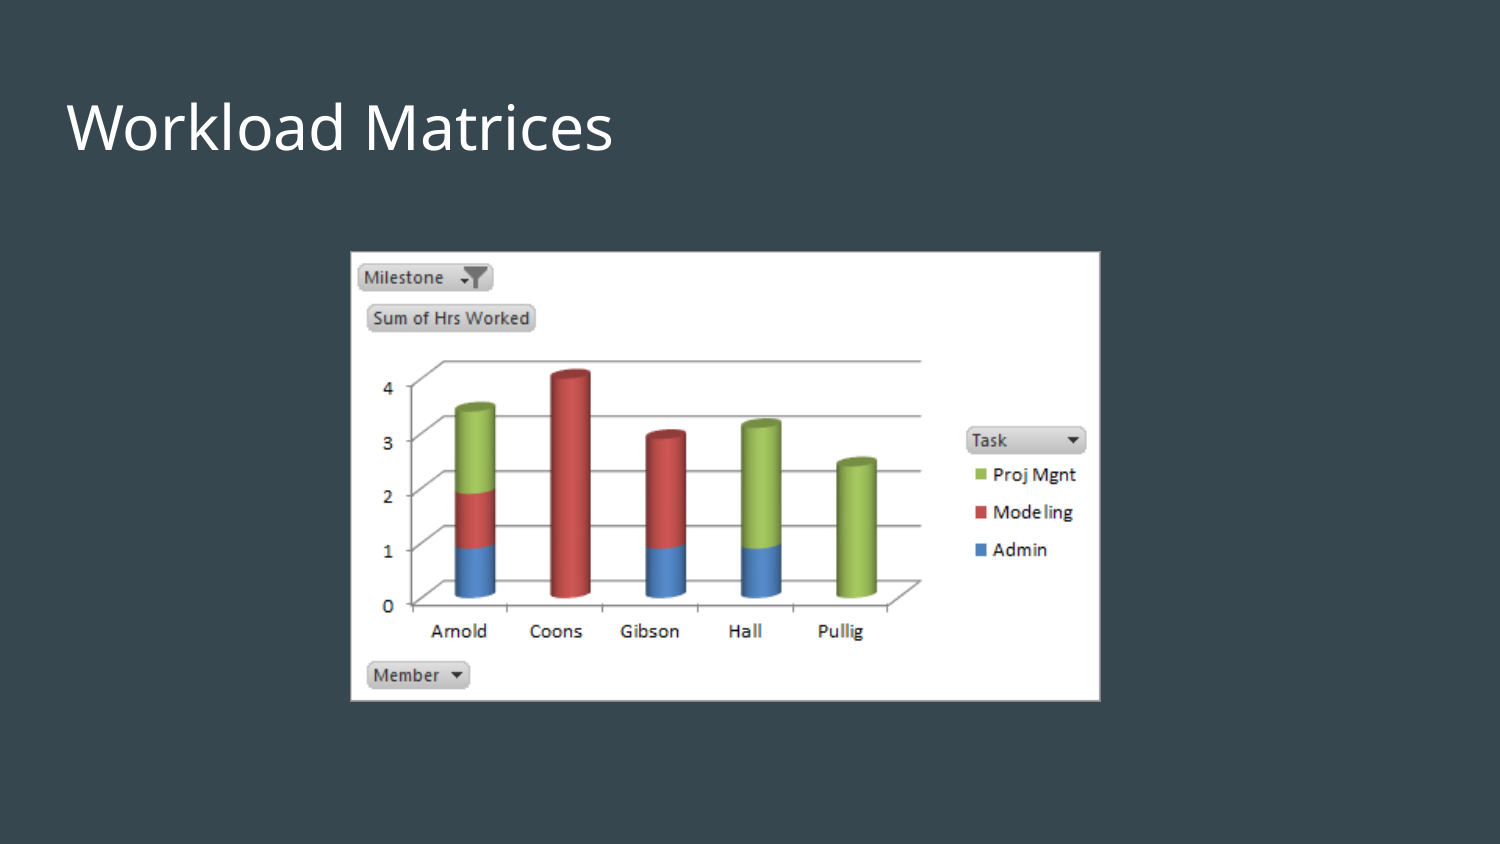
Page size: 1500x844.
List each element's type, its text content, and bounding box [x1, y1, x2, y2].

picture [350, 251, 1101, 702]
title Workload Matrices [51, 72, 1449, 167]
